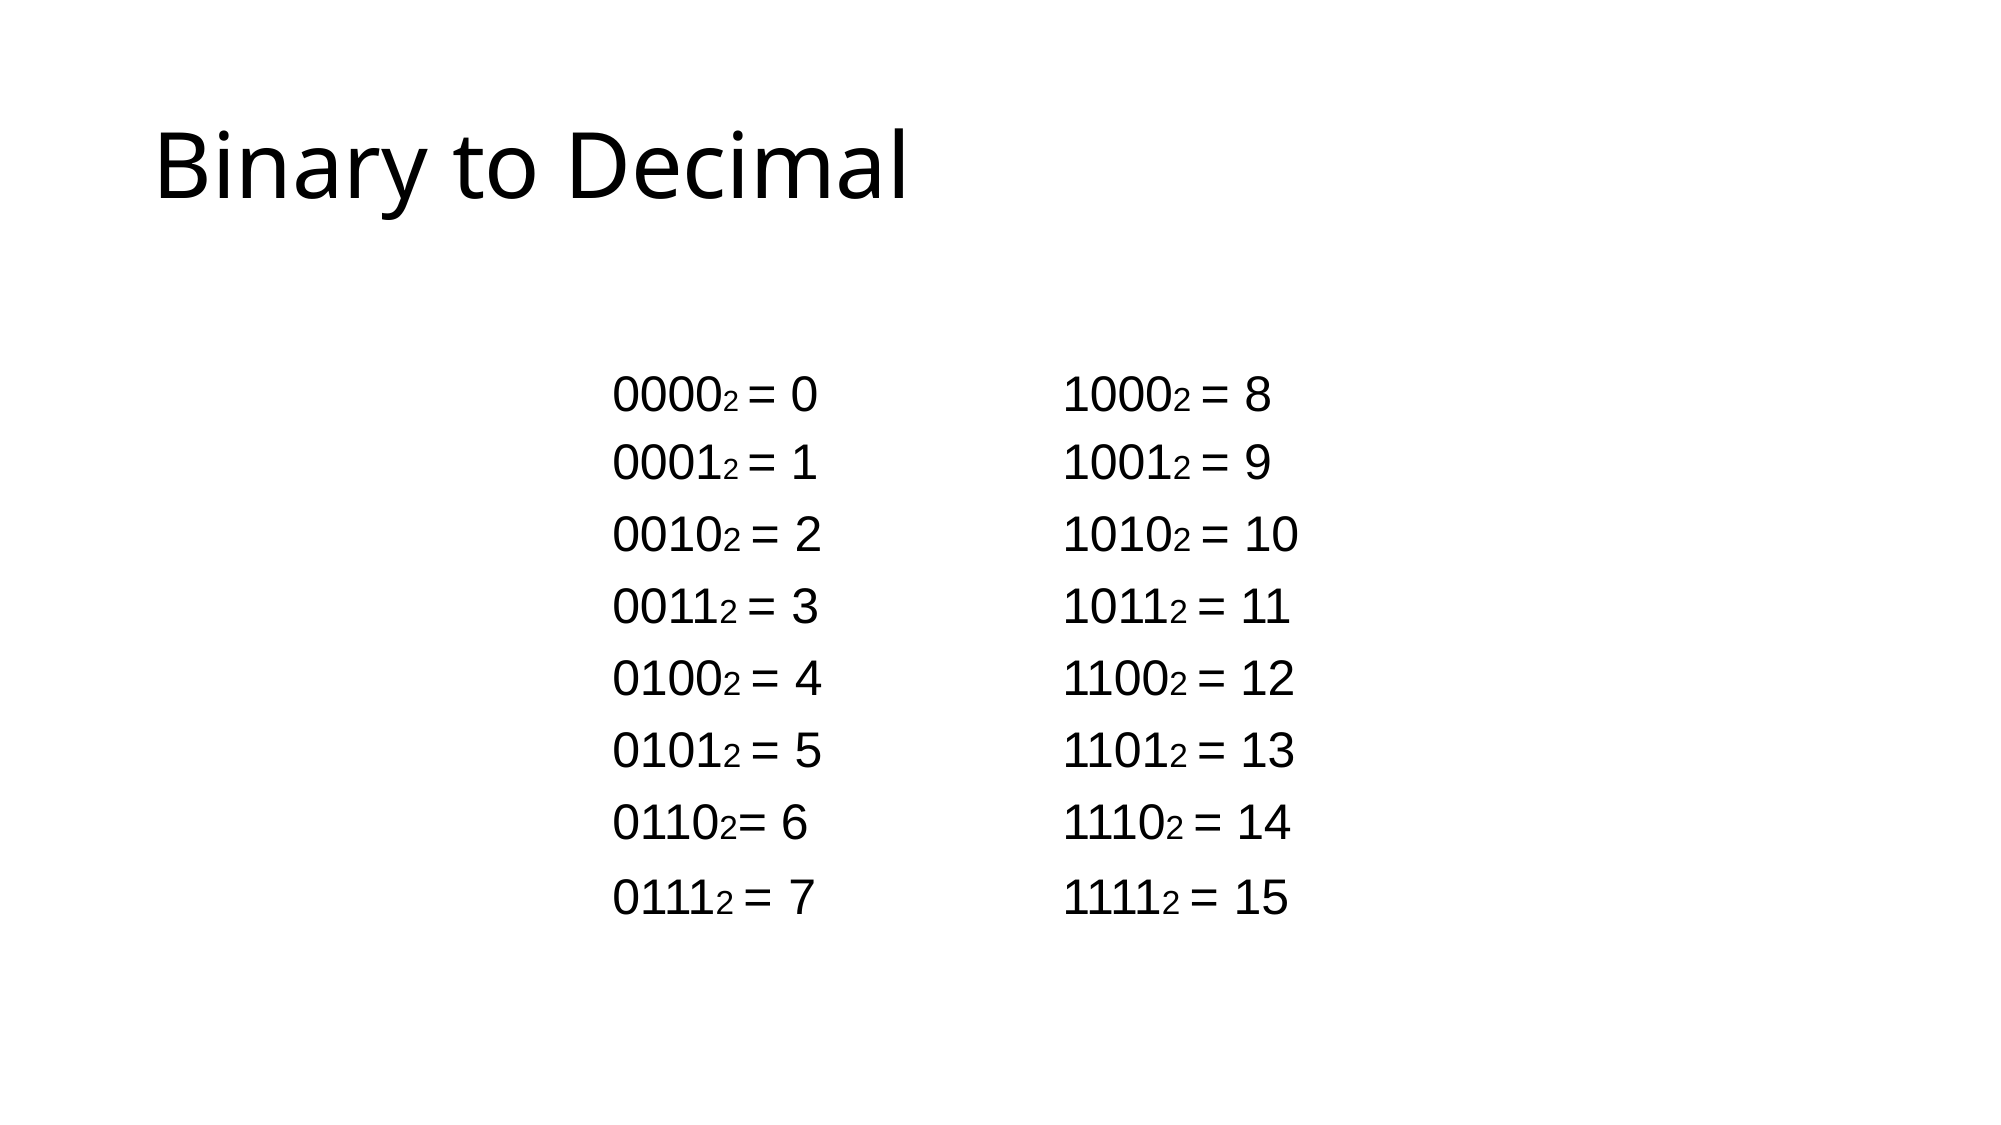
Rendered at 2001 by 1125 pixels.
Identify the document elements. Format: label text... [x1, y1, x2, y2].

table_cell 00102 = 2 [607, 503, 943, 575]
table_cell 01002 = 4 [607, 647, 943, 719]
table_cell 01102= 6 [607, 791, 943, 863]
table_cell 10012 = 9 [943, 431, 1310, 503]
table_header 10002 = 8 [943, 367, 1310, 431]
table_header 00002 = 0 [607, 367, 943, 431]
table_cell 00112 = 3 [607, 575, 943, 647]
title Binary to Decimal [137, 59, 1863, 278]
table_cell 00012 = 1 [607, 431, 943, 503]
table_cell 11012 = 13 [943, 719, 1310, 791]
table_cell 11112 = 15 [943, 863, 1310, 927]
table_cell 10112 = 11 [943, 575, 1310, 647]
table_cell 11002 = 12 [943, 647, 1310, 719]
table_cell 01012 = 5 [607, 719, 943, 791]
table_cell 01112 = 7 [607, 863, 943, 927]
table_cell 10102 = 10 [943, 503, 1310, 575]
table_cell 11102 = 14 [943, 791, 1310, 863]
